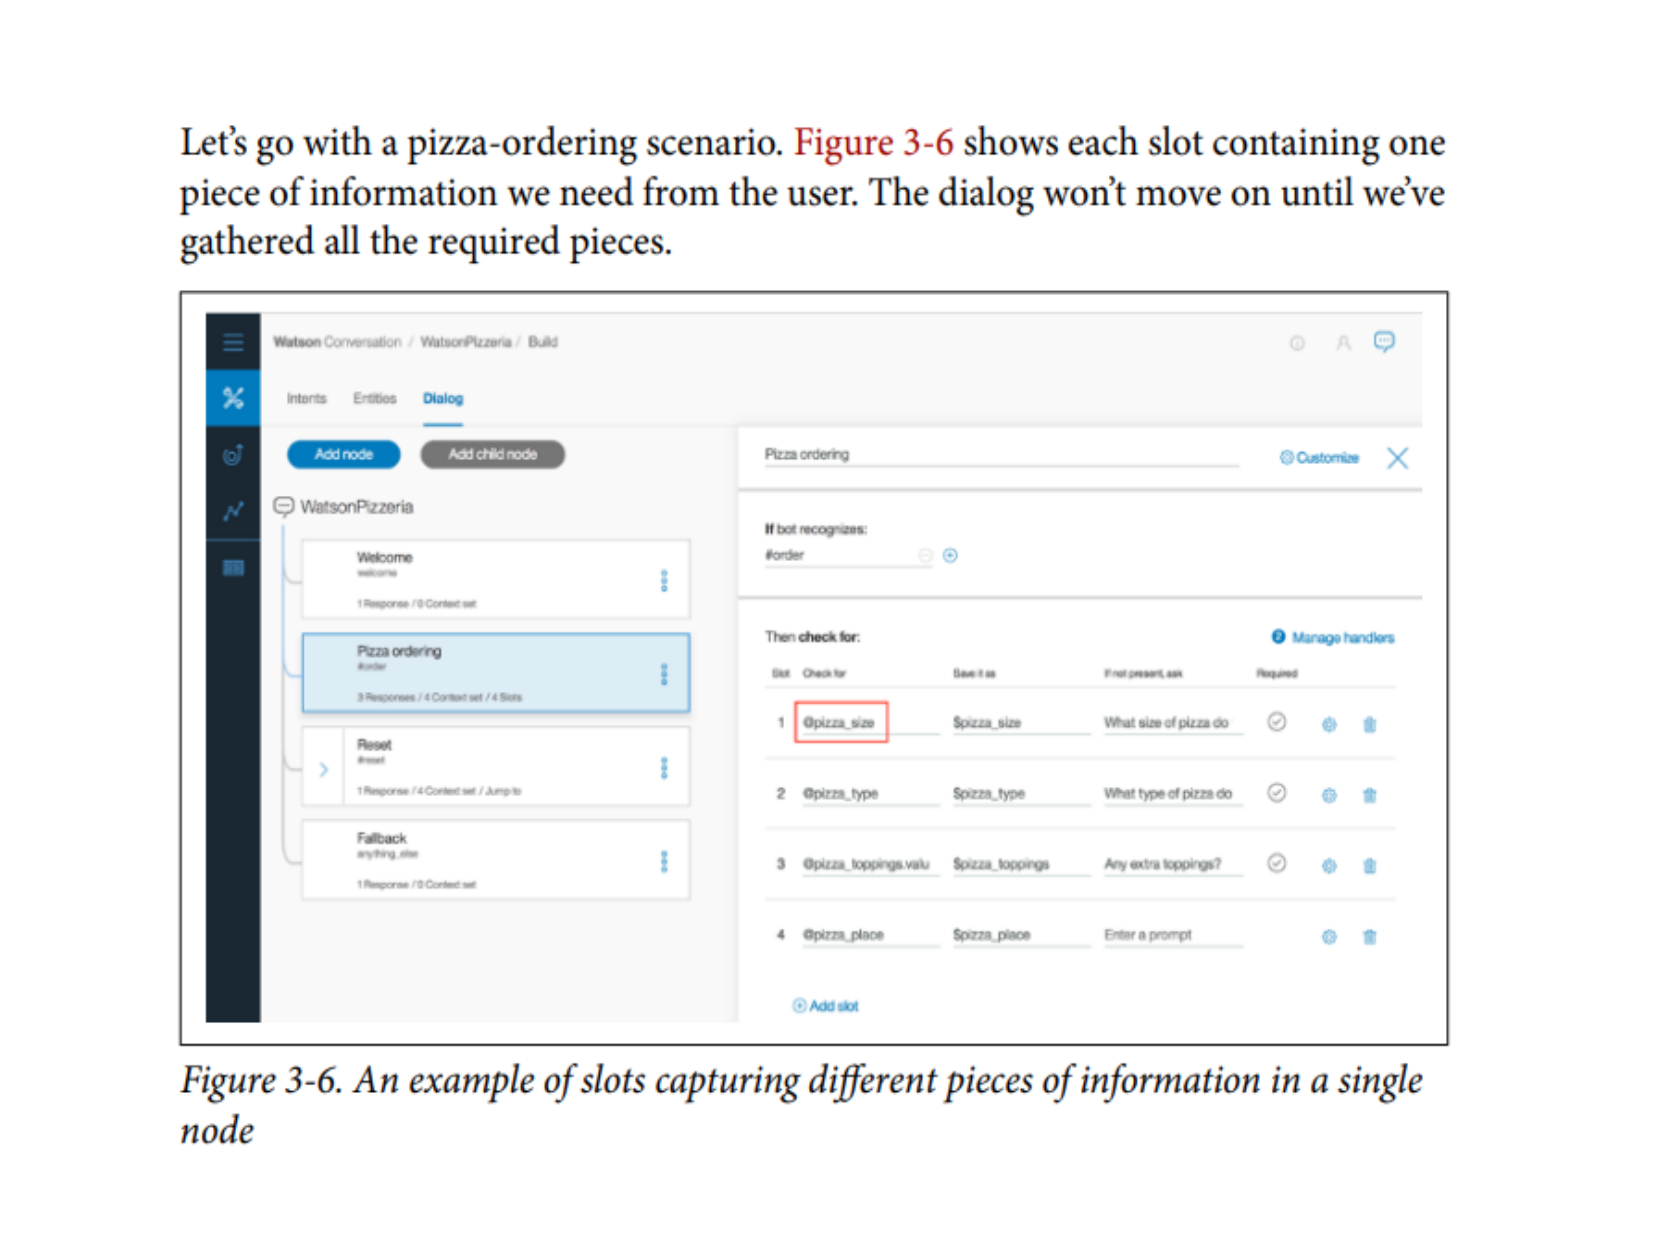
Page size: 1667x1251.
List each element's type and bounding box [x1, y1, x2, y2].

list [135, 93, 1495, 1157]
